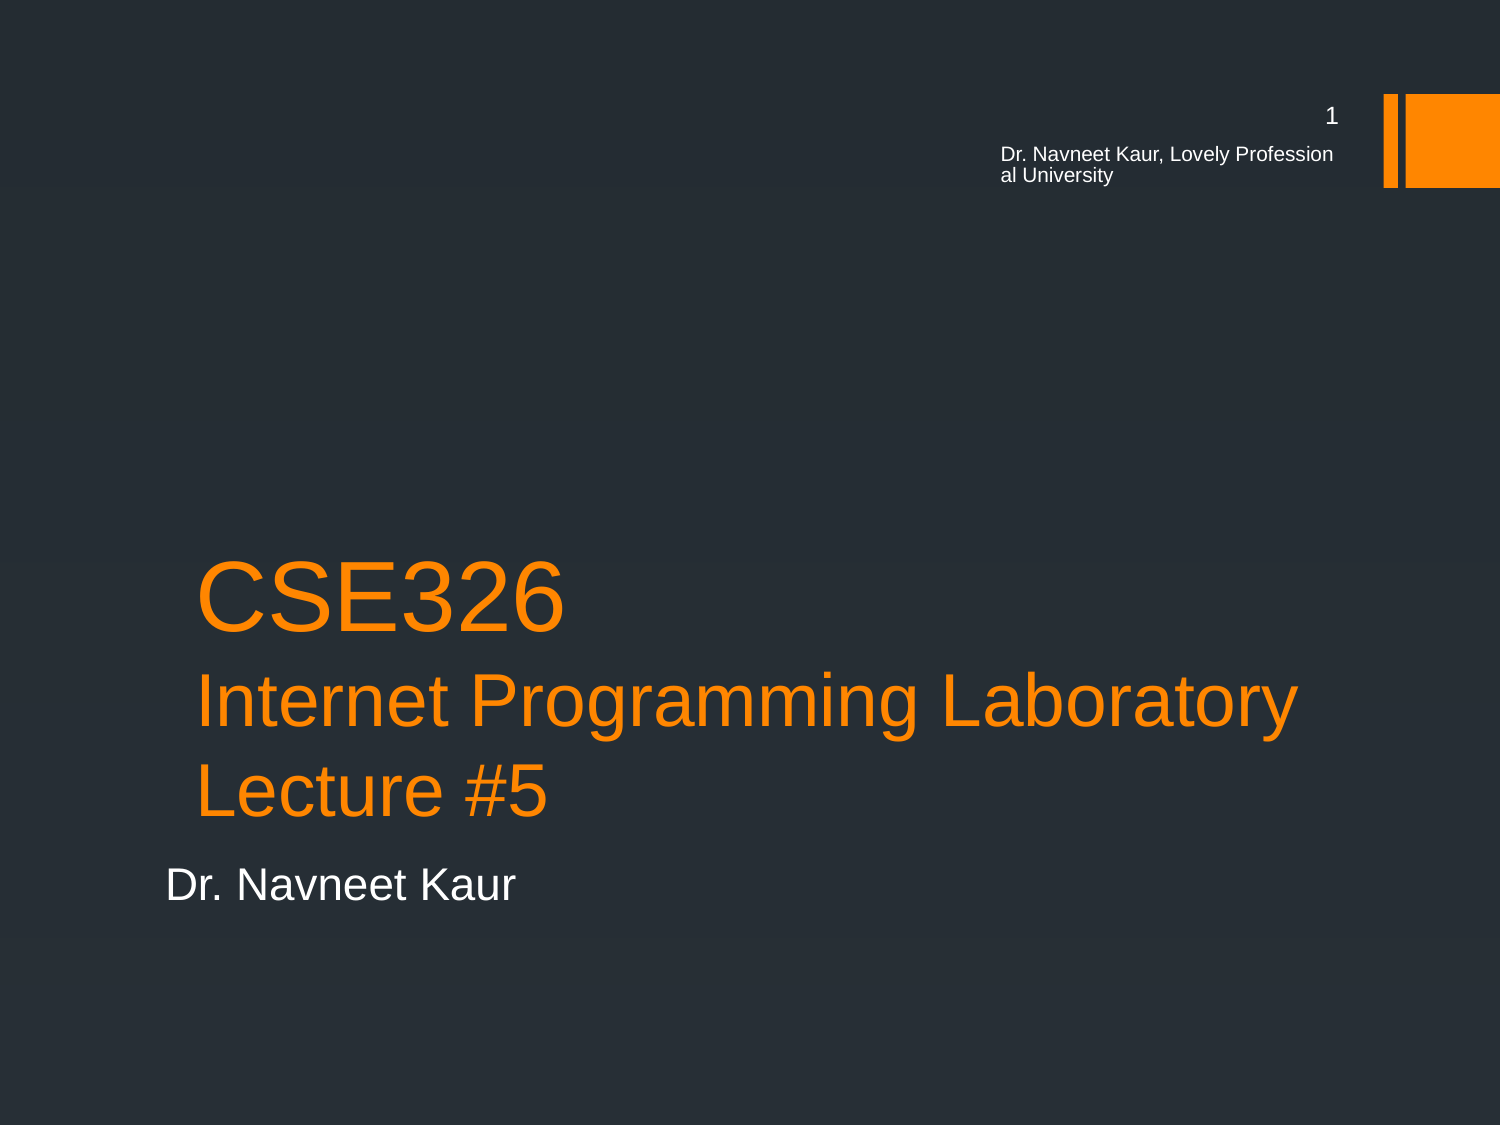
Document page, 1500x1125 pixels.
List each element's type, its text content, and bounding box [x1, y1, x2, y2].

slide_number 1 [1199, 90, 1355, 140]
subtitle Dr. Navneet Kaur [150, 847, 1350, 1036]
footer Dr. Navneet Kaur, Lovely Professional University [985, 140, 1355, 190]
title CSE326 Internet Programming Laboratory Lecture #5 [150, 412, 1350, 839]
